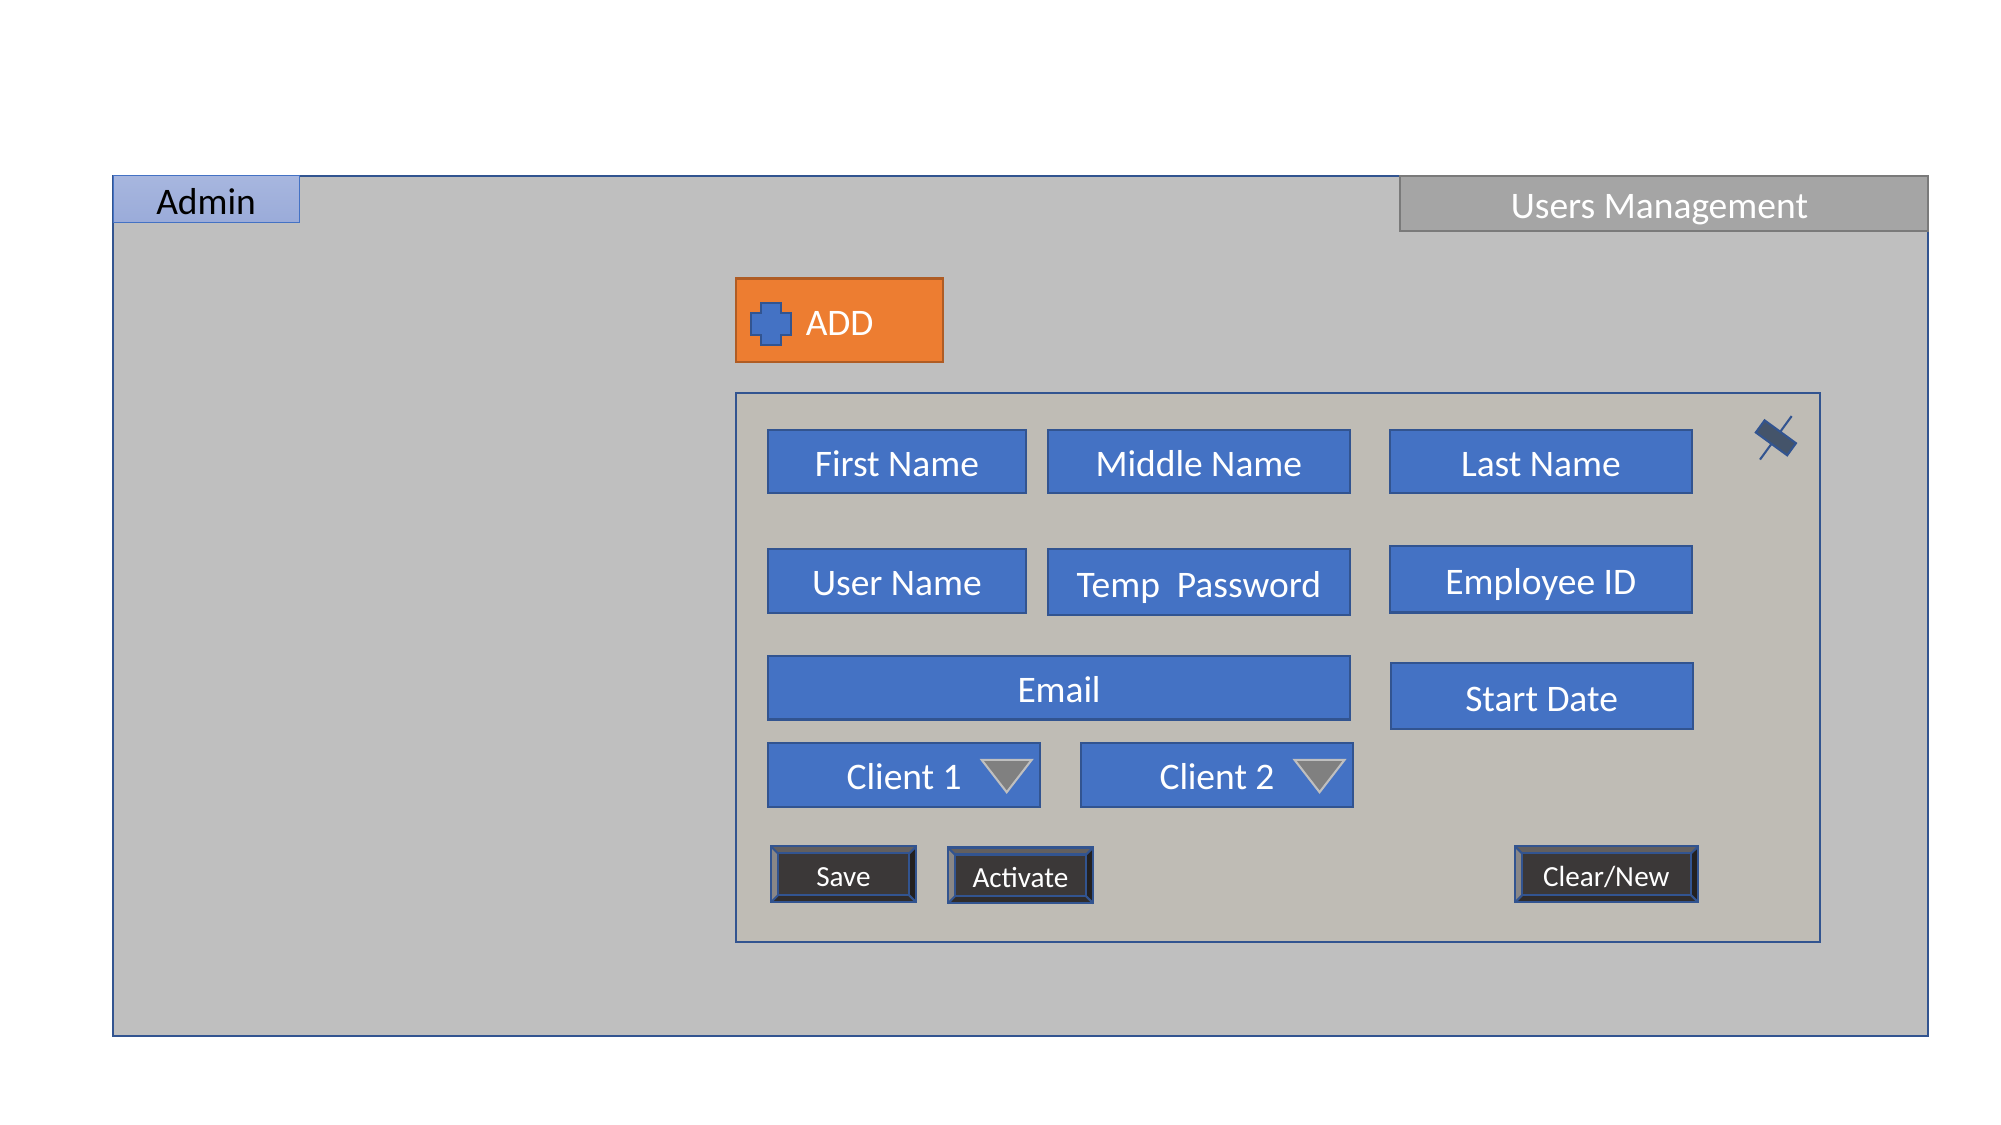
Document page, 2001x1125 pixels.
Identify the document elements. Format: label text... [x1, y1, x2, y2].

text_box ADD [735, 277, 944, 363]
text_box [112, 175, 1929, 1037]
text_box Users Management [1399, 175, 1929, 232]
text_box Admin [113, 175, 300, 223]
text_box [750, 302, 792, 346]
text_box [735, 392, 1821, 943]
